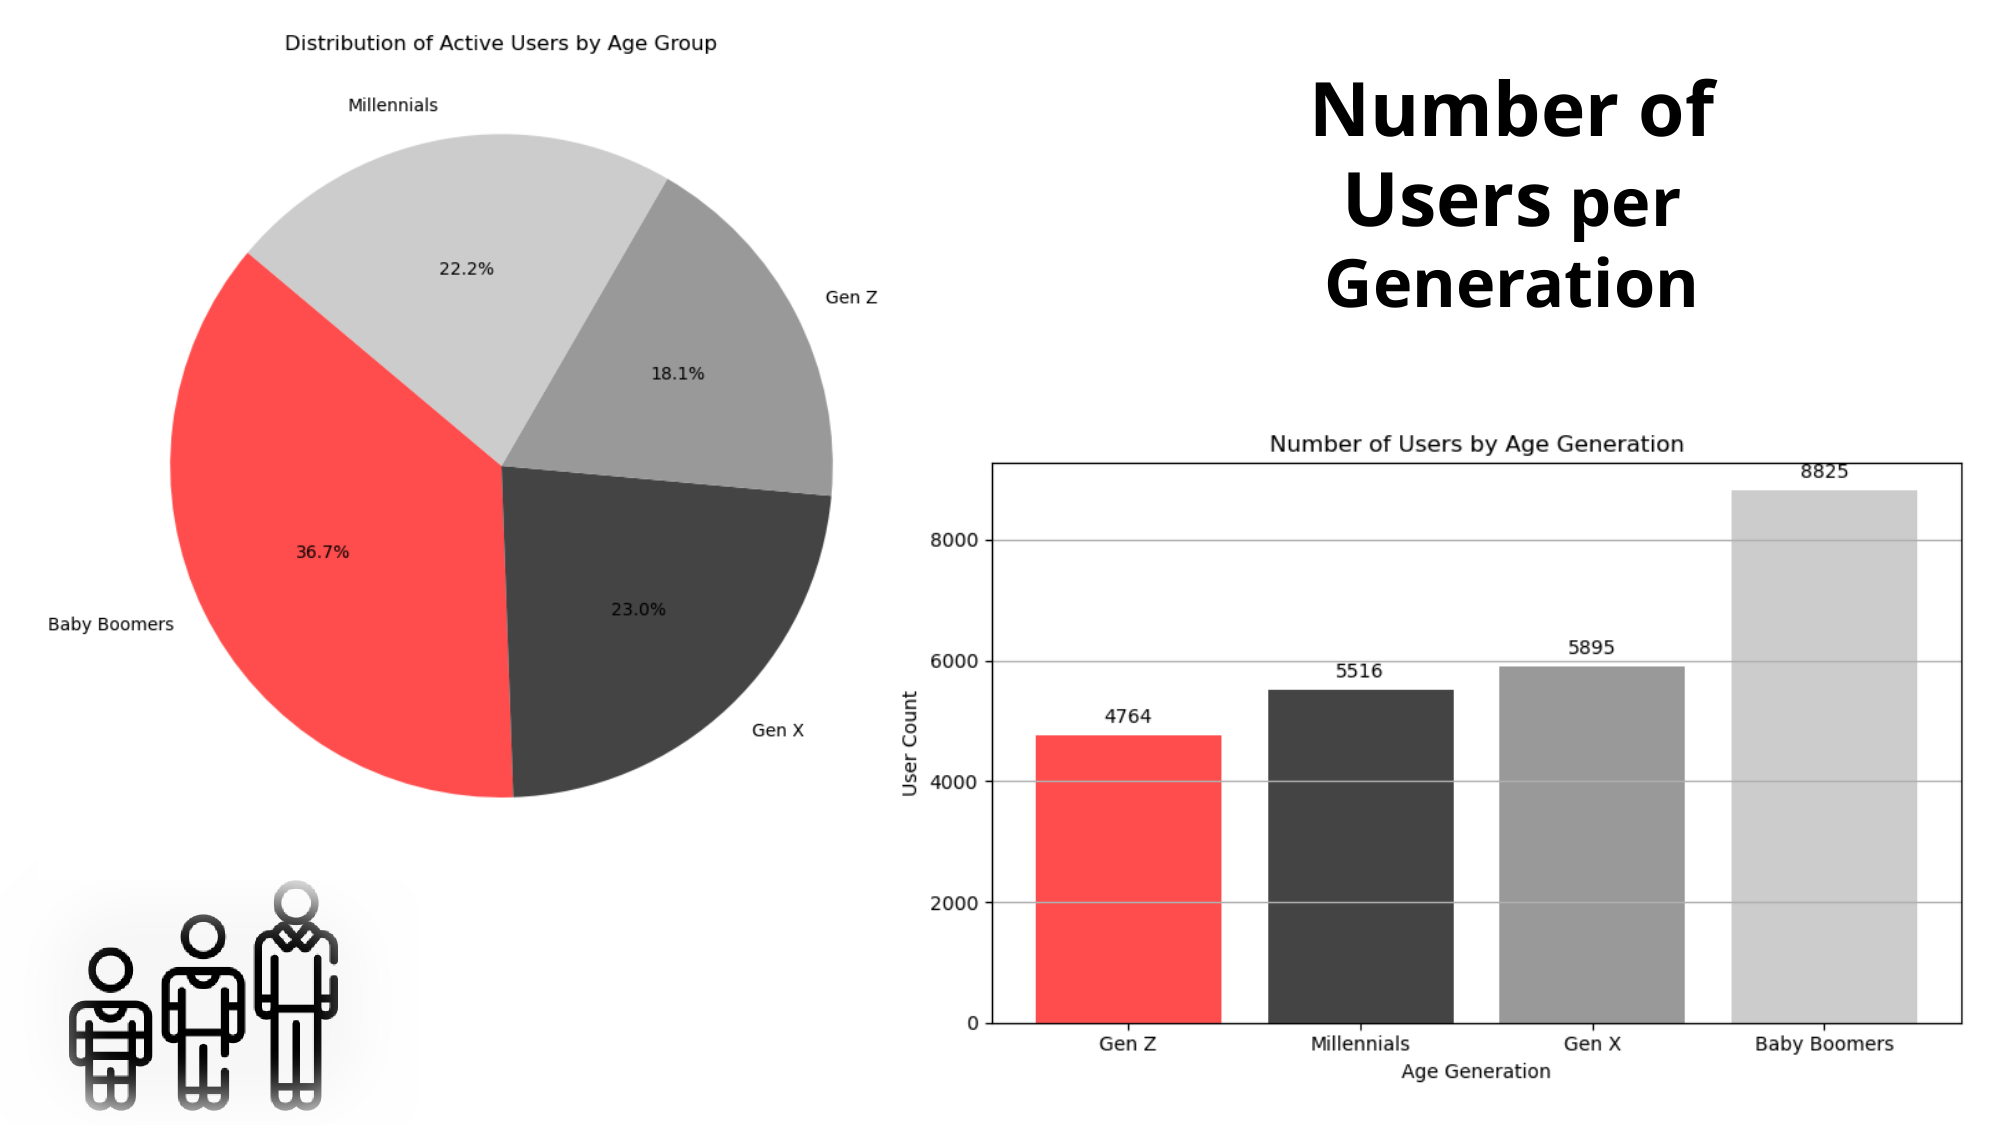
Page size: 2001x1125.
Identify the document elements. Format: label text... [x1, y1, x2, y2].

picture [893, 423, 1971, 1092]
picture [0, 24, 883, 1125]
text_box Number of Users per Generation [1228, 53, 1796, 374]
